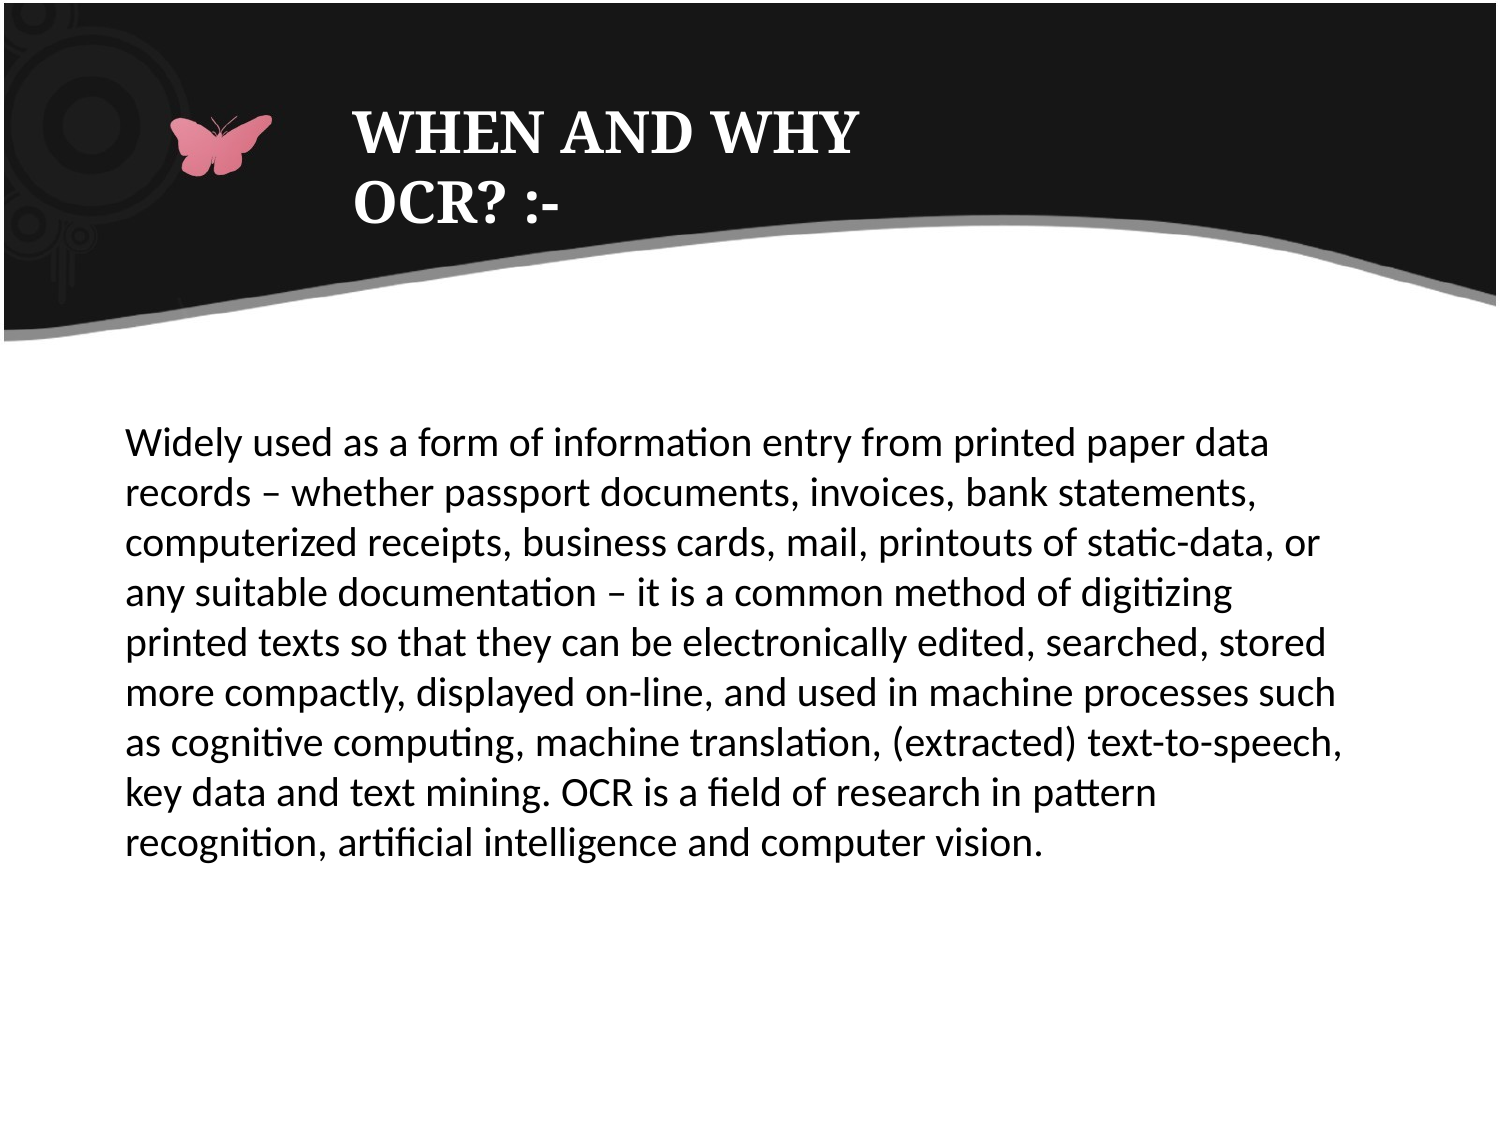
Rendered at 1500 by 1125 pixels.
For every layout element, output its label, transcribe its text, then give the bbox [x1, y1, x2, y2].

picture [0, 0, 1500, 345]
title WHEN AND WHY OCR? :- [350, 93, 1057, 284]
text_box Widely used as a form of information entry from printed paper data records – whether passport documents, invoices, bank statements, computerized receipts, business cards, mail, printouts of static-data, or any suitable documentation – it is a common method of digitizing printed texts so that they can be electronically edited, searched, stored more compactly, displayed on-line, and used in machine processes such as cognitive computing, machine translation, (extracted) text-to-speech, key data and text mining. OCR is a field of research in pattern recognition, artificial intelligence and computer vision. [125, 412, 1363, 865]
